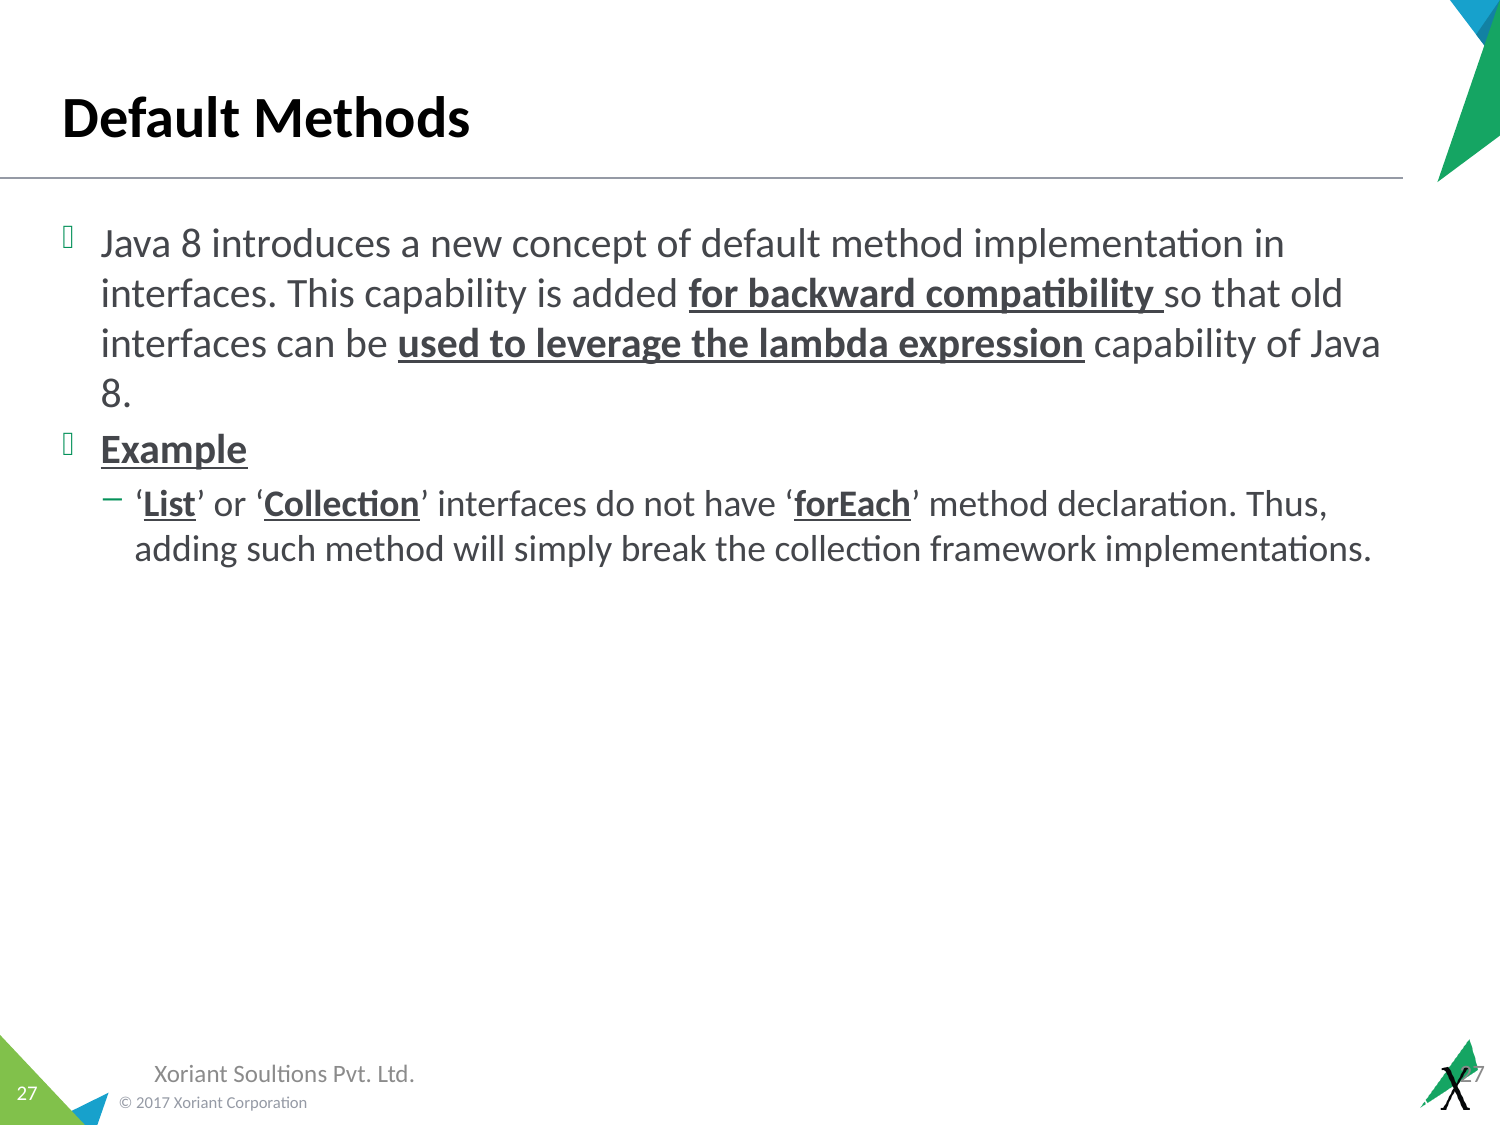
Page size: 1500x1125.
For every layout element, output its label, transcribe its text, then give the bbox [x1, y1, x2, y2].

list Java 8 introduces a new concept of default method implementation in interfaces. This capability is added for backward compatibility so that old interfaces can be used to leverage the lambda expression capability of Java 8. Example ‘List’ or ‘Collection’ interfaces do not have ‘forEach’ method declaration. Thus, adding such method will simply break the collection framework implementations. [47, 208, 1423, 1063]
title Default Methods [47, 12, 1398, 157]
footer Xoriant Soultions Pvt. Ltd. [0, 1042, 571, 1103]
slide_number 27 [1400, 1042, 1500, 1103]
picture [1420, 1103, 1478, 1110]
